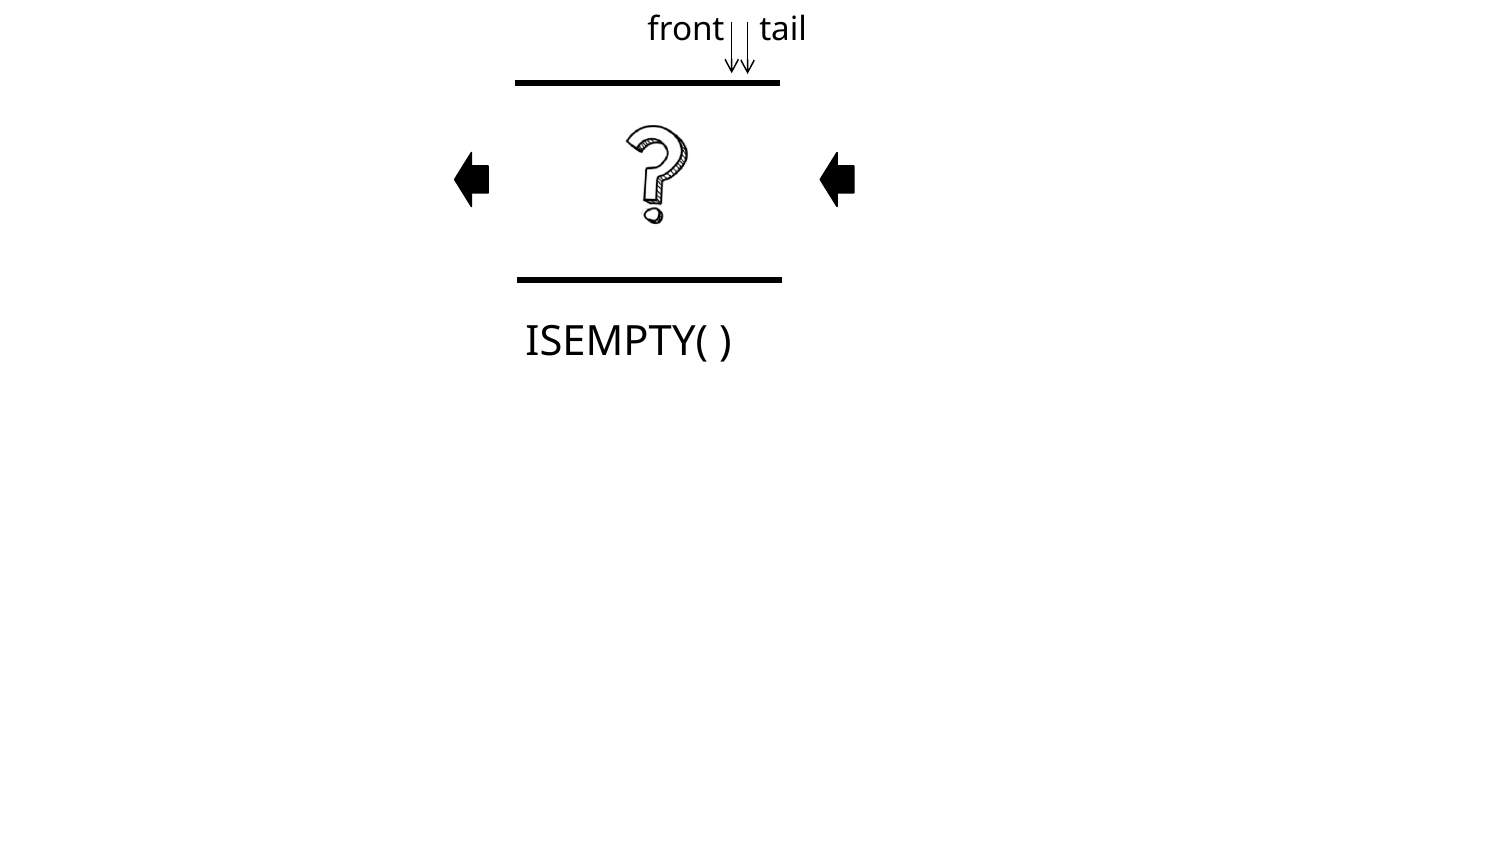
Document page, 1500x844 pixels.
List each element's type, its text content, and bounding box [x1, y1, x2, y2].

text_box tail [721, 0, 845, 68]
text_box [454, 152, 489, 207]
text_box [820, 152, 854, 207]
text_box ISEMPTY( ) [510, 306, 785, 380]
picture [590, 126, 712, 222]
list front [624, 0, 721, 68]
